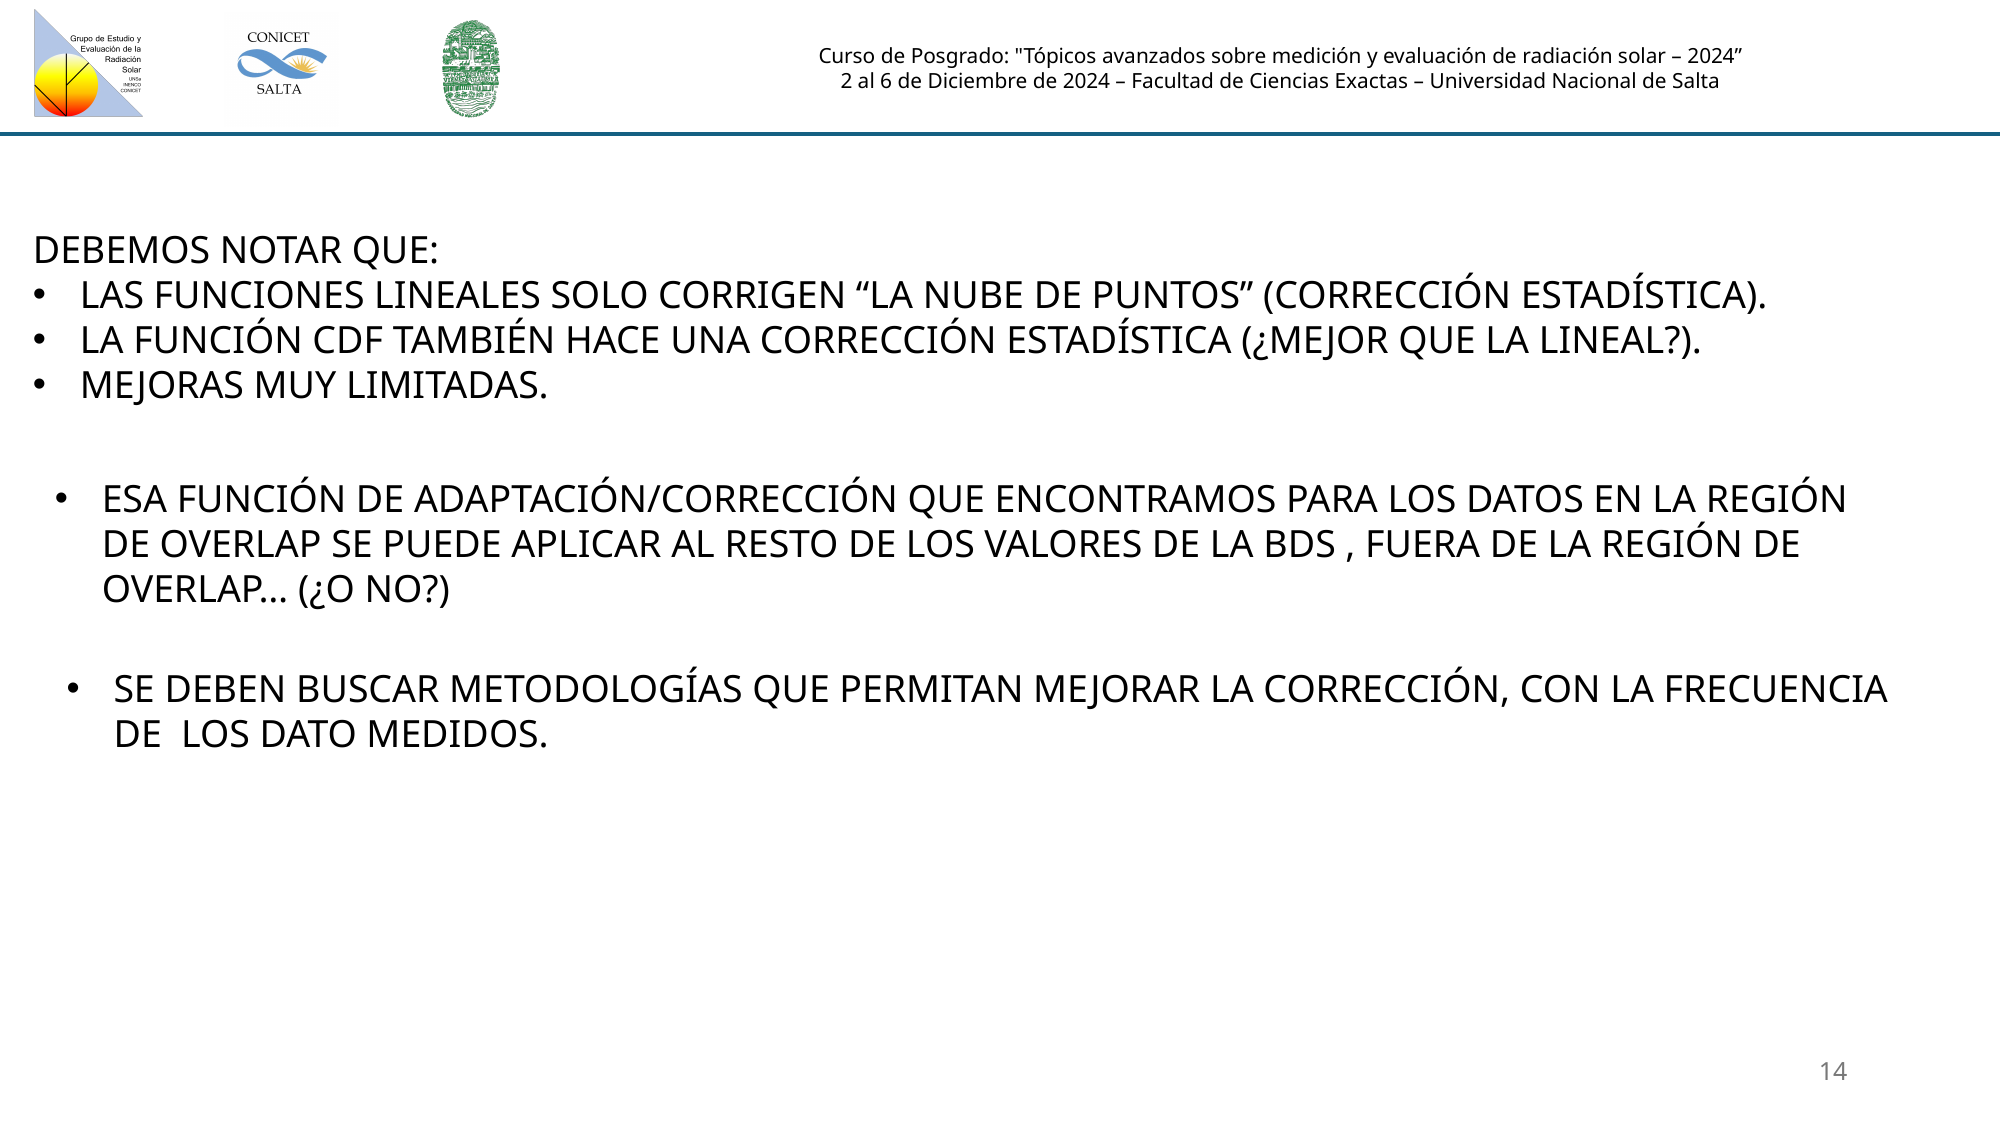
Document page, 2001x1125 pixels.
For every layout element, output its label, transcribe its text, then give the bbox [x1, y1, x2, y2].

text_box ESA FUNCIÓN DE ADAPTACIÓN/CORRECCIÓN QUE ENCONTRAMOS PARA LOS DATOS EN LA REGIÓN DE OVERLAP SE PUEDE APLICAR AL RESTO DE LOS VALORES DE LA BDS , FUERA DE LA REGIÓN DE OVERLAP… (¿O NO?) [40, 468, 1918, 708]
text_box DEBEMOS NOTAR QUE: LAS FUNCIONES LINEALES SOLO CORRIGEN “LA NUBE DE PUNTOS” (CORRECCIÓN ESTADÍSTICA). LA FUNCIÓN CDF TAMBIÉN HACE UNA CORRECCIÓN ESTADÍSTICA (¿MEJOR QUE LA LINEAL?). MEJORAS MUY LIMITADAS. [18, 218, 1794, 458]
picture [33, 8, 149, 118]
picture [414, 10, 530, 126]
text_box Curso de Posgrado: "Tópicos avanzados sobre medición y evaluación de radiación solar – 2024” 2 al 6 de Diciembre de 2024 – Facultad de Ciencias Exactas – Universidad Nacional de Salta [728, 35, 1833, 101]
text_box SE DEBEN BUSCAR METODOLOGÍAS QUE PERMITAN MEJORAR LA CORRECCIÓN, CON LA FRECUENCIA DE LOS DATO MEDIDOS. [51, 657, 1918, 763]
picture [224, 11, 340, 127]
slide_number 14 [1412, 1042, 1863, 1103]
